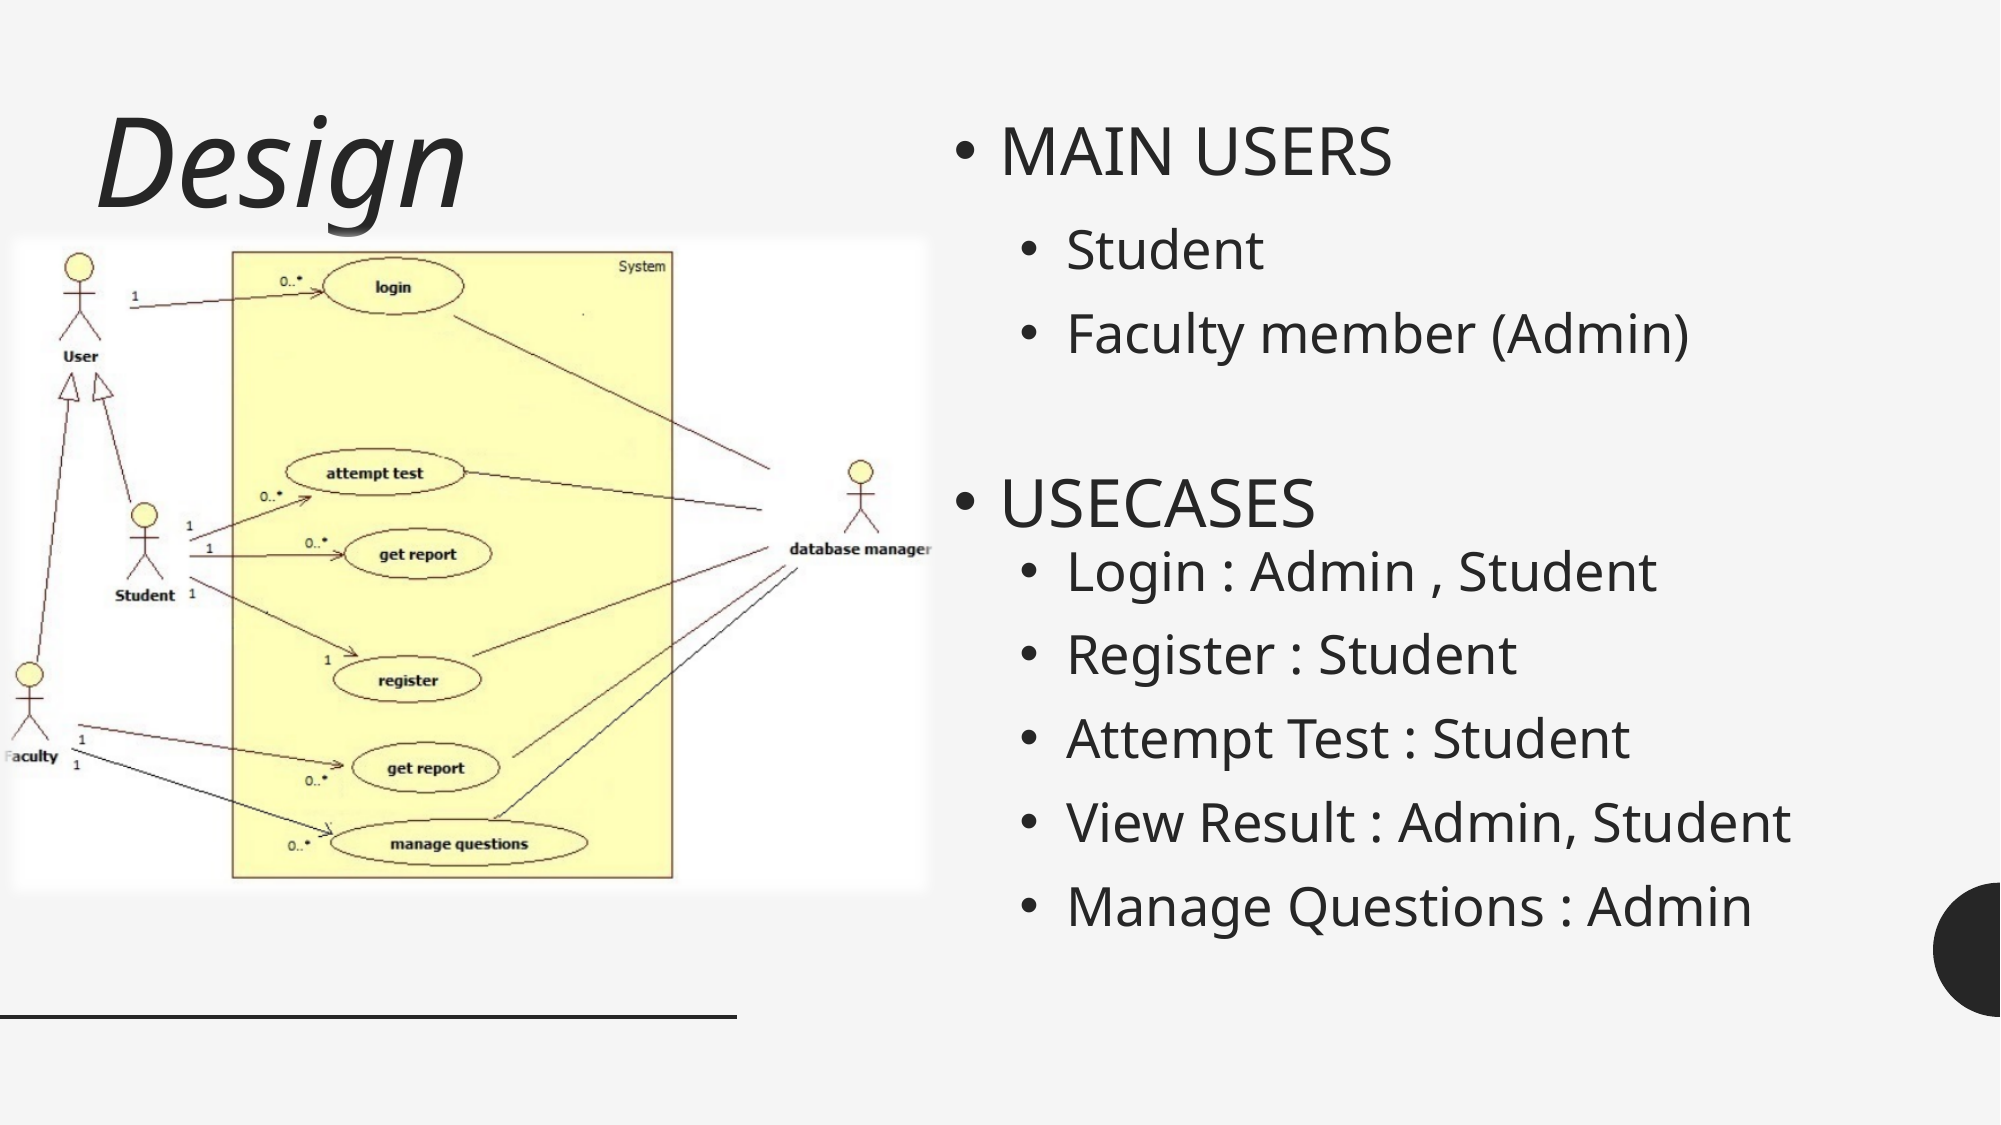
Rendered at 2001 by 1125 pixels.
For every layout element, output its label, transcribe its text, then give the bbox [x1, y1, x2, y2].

picture [0, 225, 939, 905]
list USECASES [939, 530, 2000, 643]
list MAIN USERS [938, 91, 1875, 207]
list Student Faculty member (Admin) [938, 207, 2000, 530]
title Design [78, 91, 754, 225]
list Login : Admin , Student Register : Student Attempt Test : Student View Result : Admin, Student Manage Questions : Admin [938, 643, 1875, 1017]
